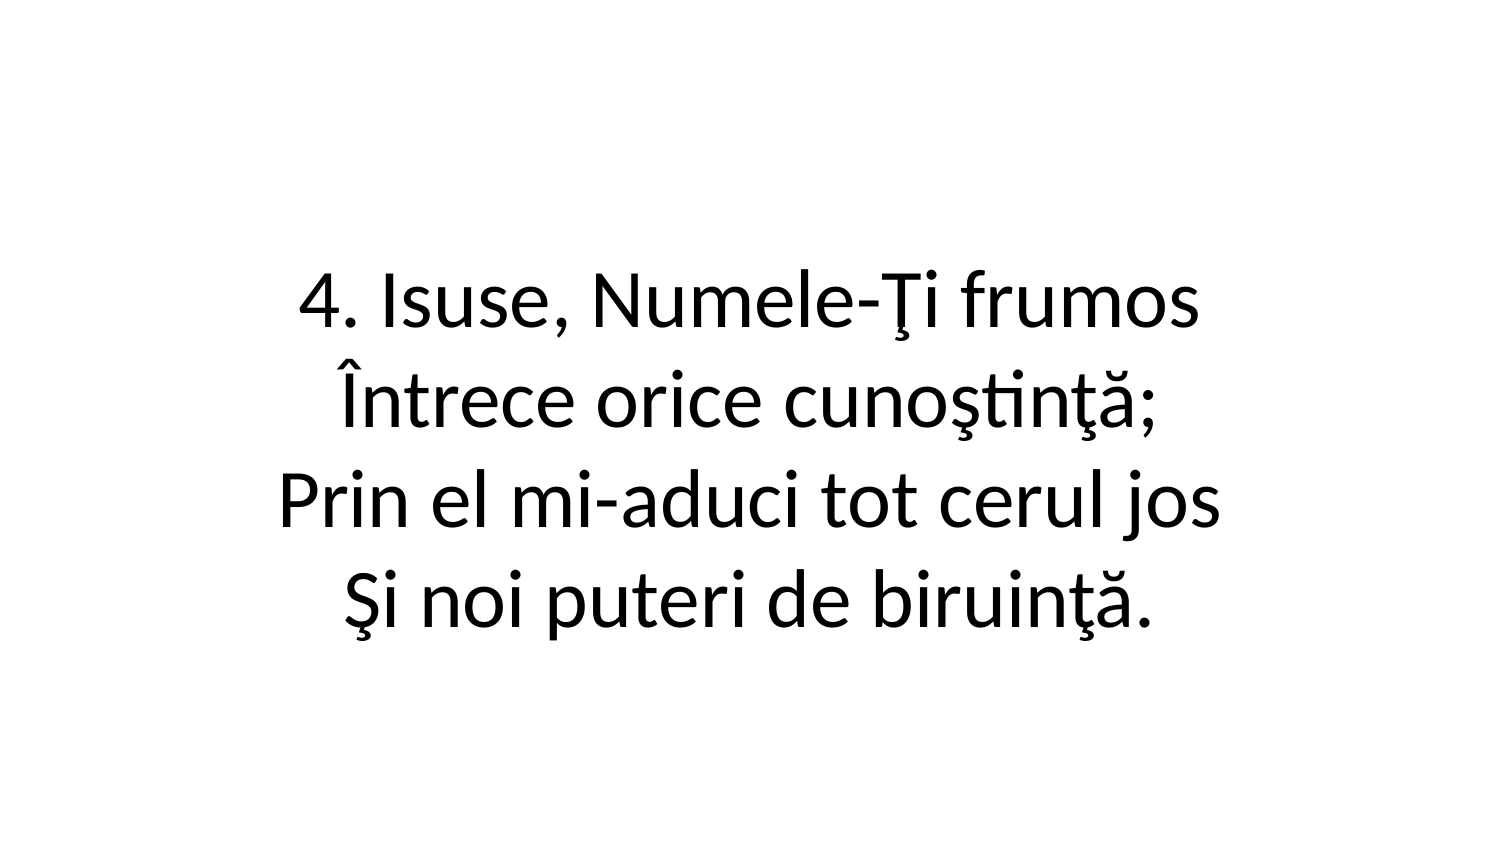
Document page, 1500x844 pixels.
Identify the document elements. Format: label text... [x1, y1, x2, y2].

text_box 4. Isuse, Numele-Ţi frumos Întrece orice cunoştinţă; Prin el mi-aduci tot cerul jos Şi noi puteri de biruinţă. [262, 192, 1238, 652]
